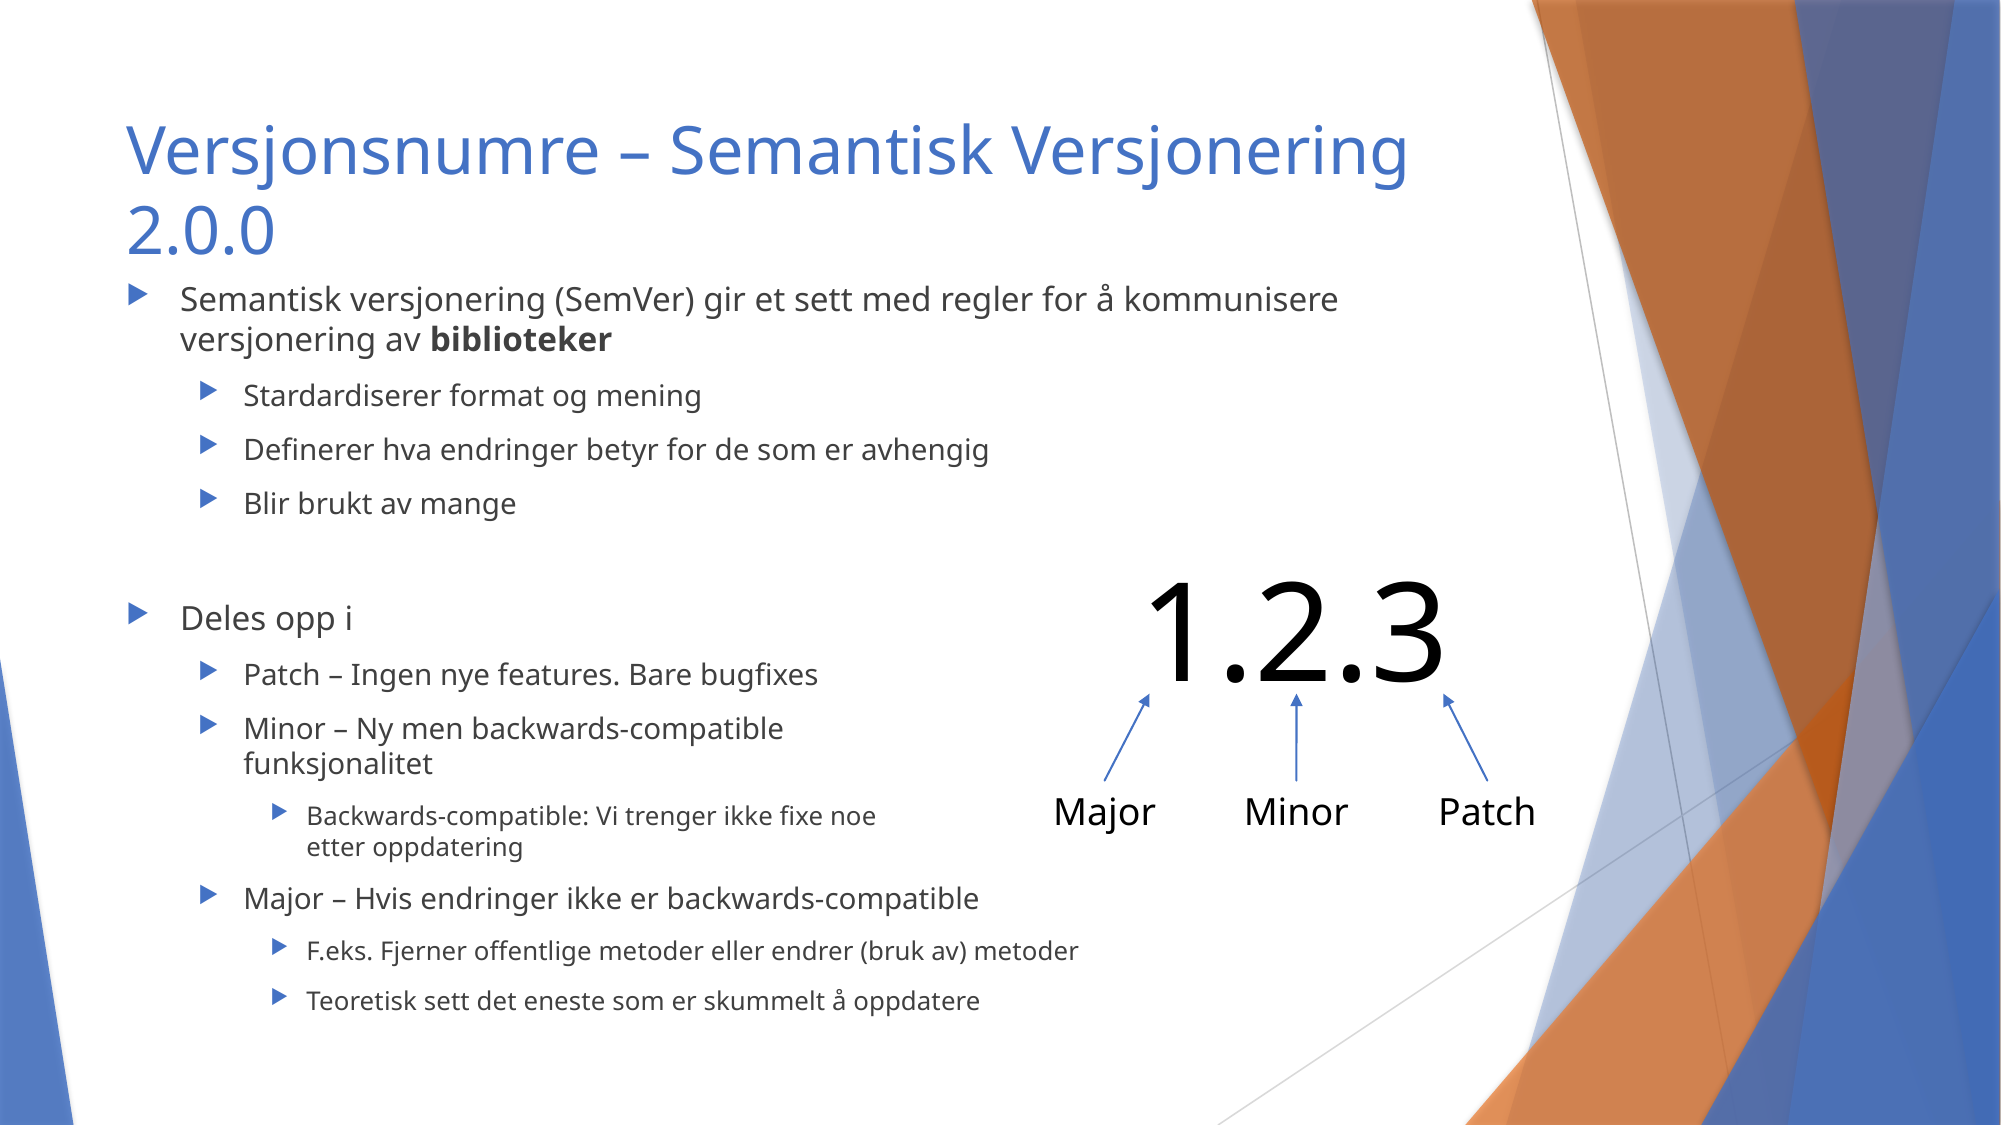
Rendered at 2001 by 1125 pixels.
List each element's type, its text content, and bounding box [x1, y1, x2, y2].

text_box 1.2.3 [1124, 536, 1464, 717]
title Versjonsnumre – Semantisk Versjonering 2.0.0 [111, 99, 1522, 270]
text_box Minor [1229, 780, 1364, 841]
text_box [1442, 693, 1488, 782]
text_box Major [1038, 780, 1171, 841]
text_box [1104, 693, 1150, 782]
text_box Patch [1423, 780, 1552, 841]
list Semantisk versjonering (SemVer) gir et sett med regler for å kommunisere versjonering av biblioteker Stardardiserer format og mening Definerer hva endringer betyr for de som er avhengig Blir brukt av mange Deles opp i Patch – Ingen nye features. Bare bugfixes Minor – Ny men backwards-compatible funksjonalitet Backwards-compatible: Vi trenger ikke fixe noe etter oppdatering Major – Hvis endringer ikke er backwards-compatible F.eks. Fjerner offentlige metoder eller endrer (bruk av) metoder Teoretisk sett det eneste som er skummelt å oppdatere [111, 270, 1522, 1025]
